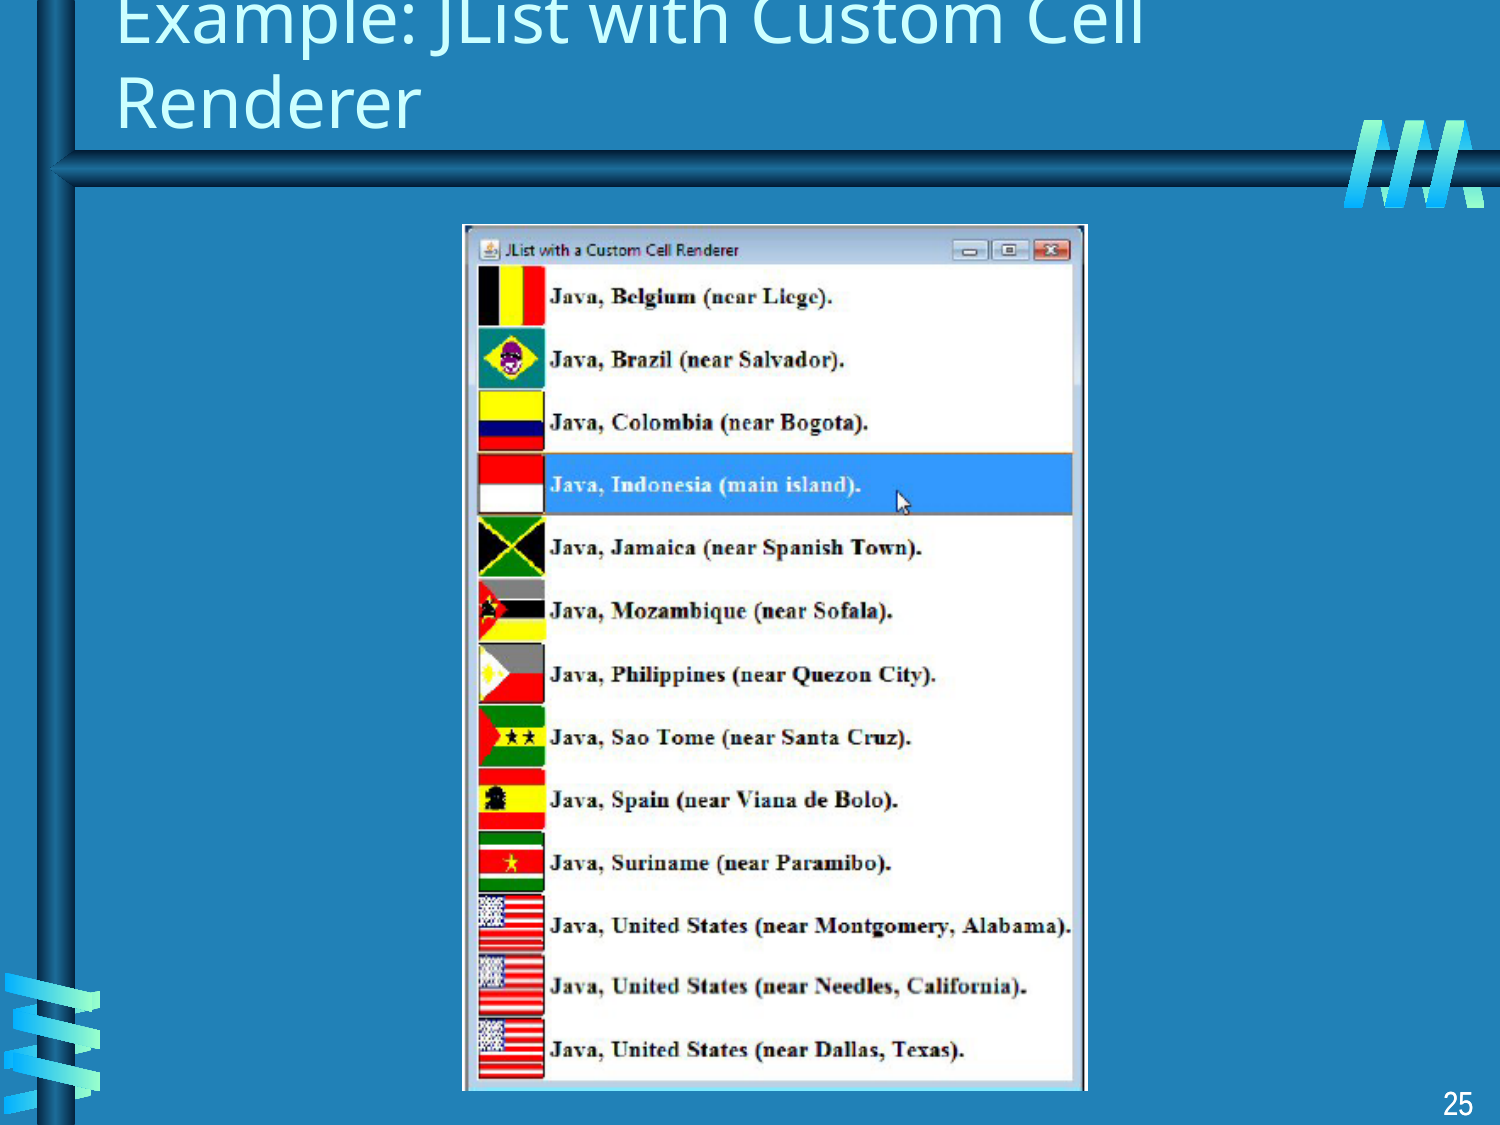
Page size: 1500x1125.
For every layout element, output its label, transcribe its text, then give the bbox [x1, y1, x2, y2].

picture [462, 224, 1088, 1091]
text_box 25 [1400, 1074, 1489, 1125]
title Example: JList with Custom Cell Renderer [99, 37, 1476, 151]
